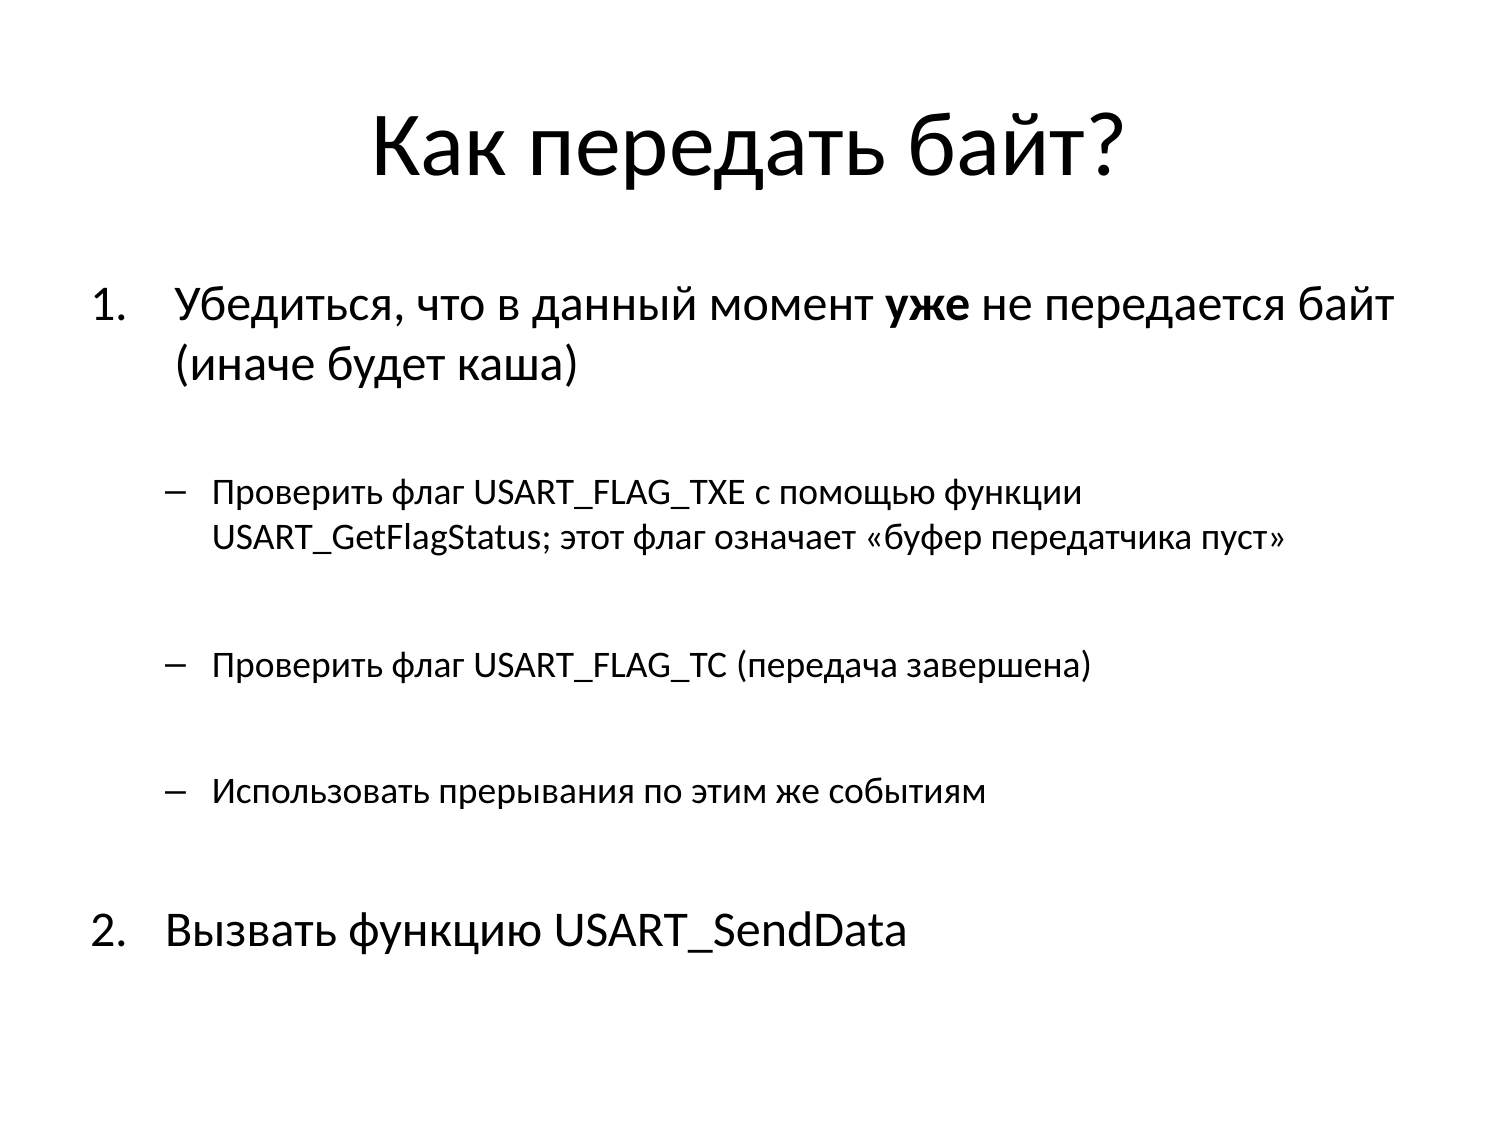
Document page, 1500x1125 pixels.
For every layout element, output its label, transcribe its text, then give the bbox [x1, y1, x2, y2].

list Убедиться, что в данный момент уже не передается байт (иначе будет каша) Проверить флаг USART_FLAG_TXE с помощью функции USART_GetFlagStatus; этот флаг означает «буфер передатчика пуст» Проверить флаг USART_FLAG_TC (передача завершена) Использовать прерывания по этим же событиям Вызвать функцию USART_SendData [75, 262, 1425, 1005]
title Как передать байт? [75, 45, 1425, 233]
